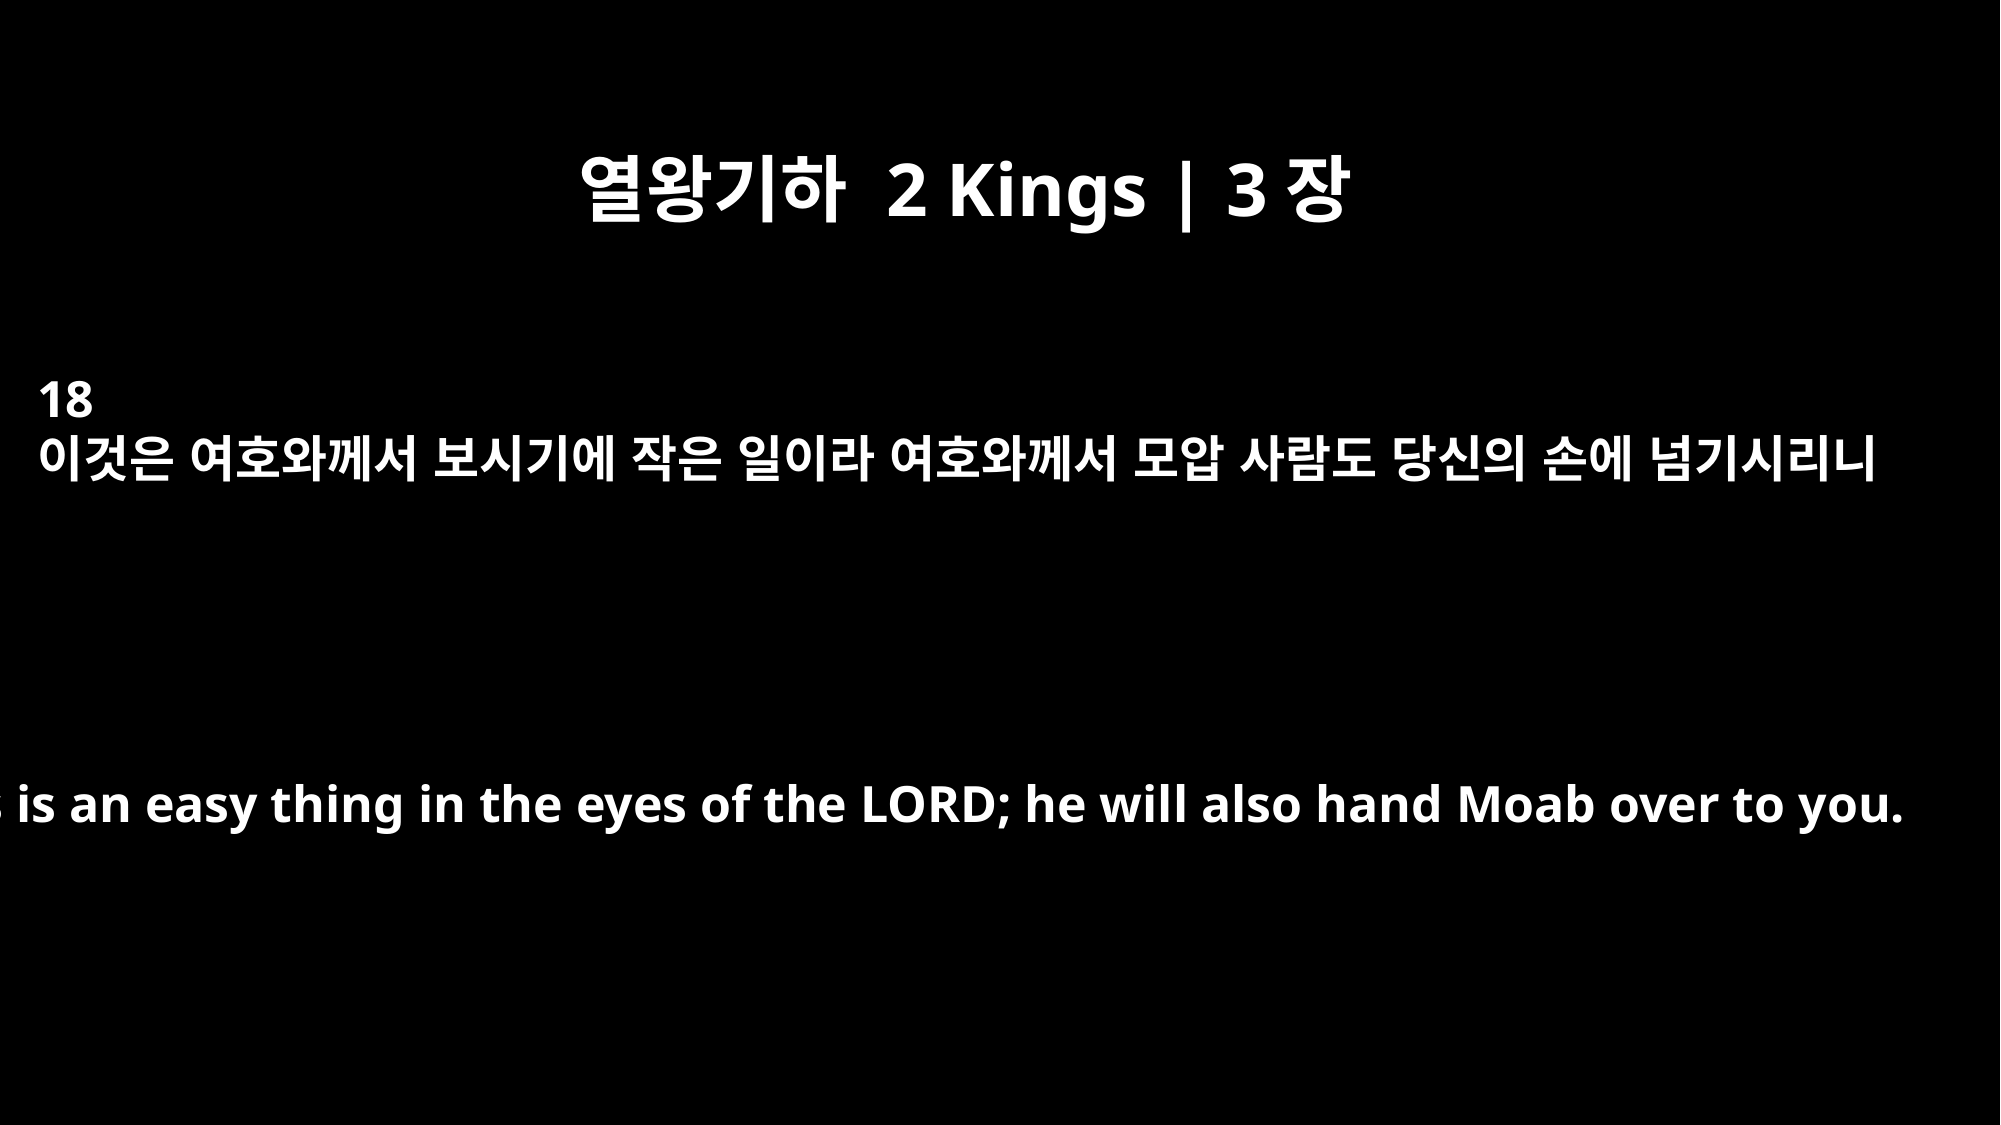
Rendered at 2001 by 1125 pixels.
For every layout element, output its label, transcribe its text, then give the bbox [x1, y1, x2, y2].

text_box 18 이것은 여호와께서 보시기에 작은 일이라 여호와께서 모압 사람도 당신의 손에 넘기시리니 [22, 359, 1895, 495]
text_box 열왕기하 2 Kings | 3장 [564, 136, 1368, 239]
text_box This is an easy thing in the eyes of the LORD; he will also hand Moab over to you. [0, 764, 1921, 840]
